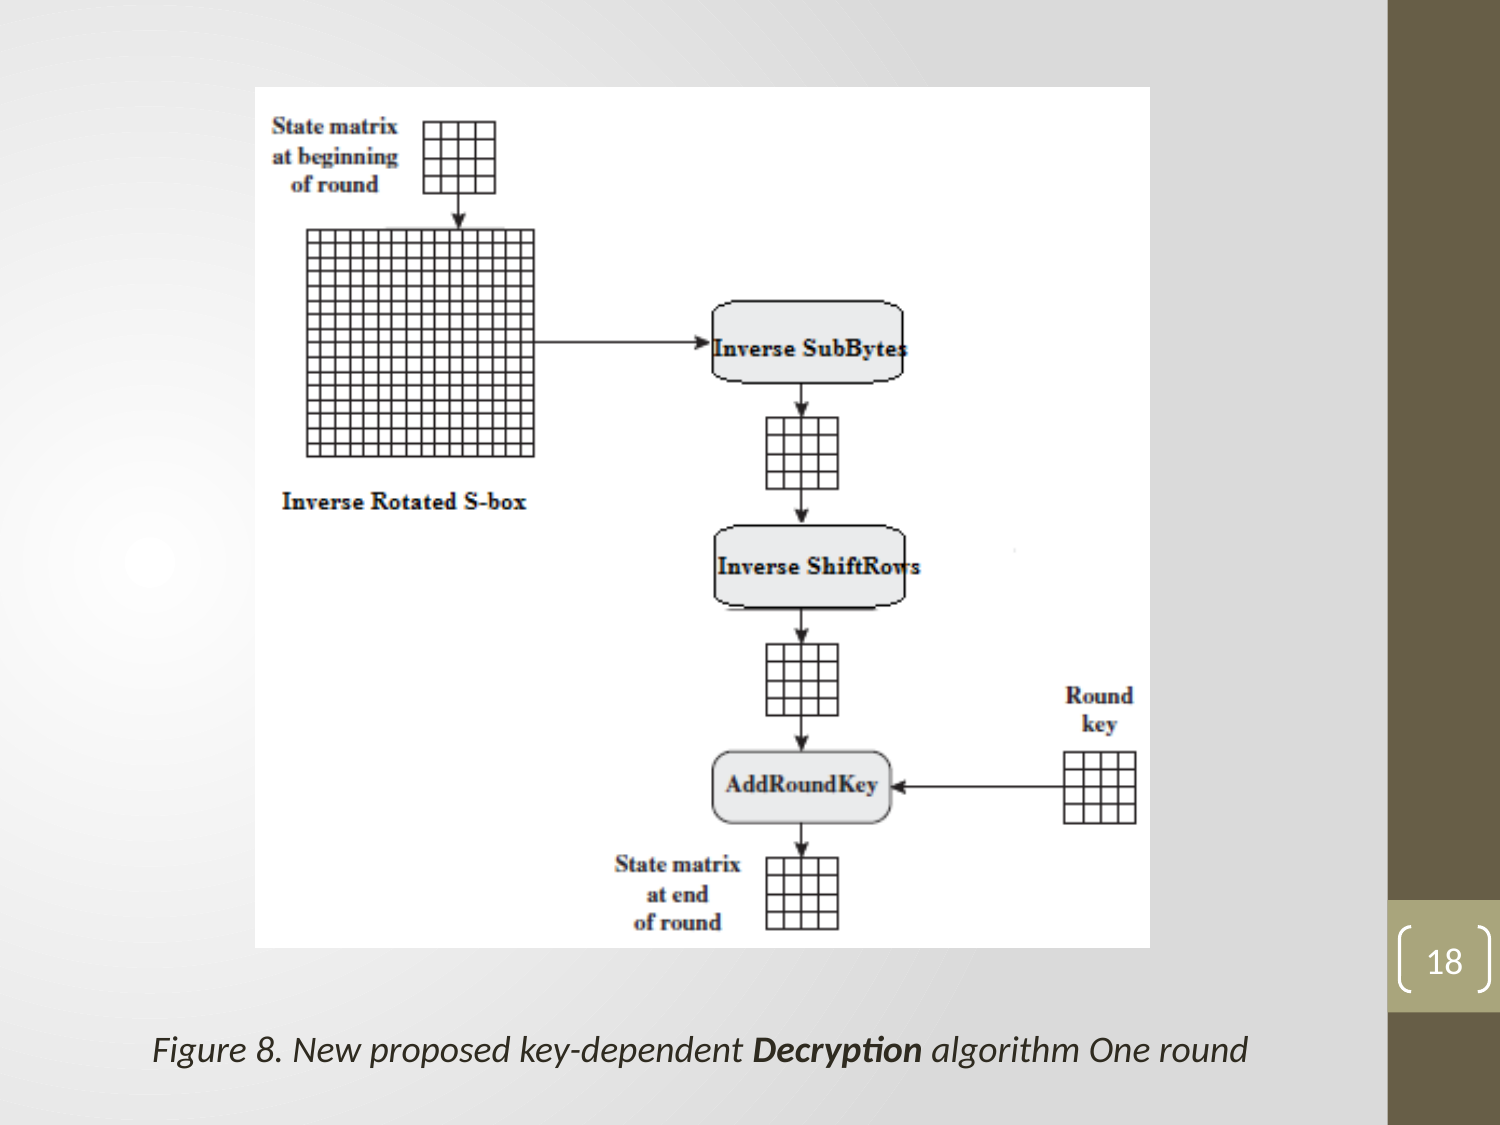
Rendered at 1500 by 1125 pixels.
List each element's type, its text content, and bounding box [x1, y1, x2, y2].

slide_number 18 [1397, 925, 1492, 994]
picture [255, 86, 1151, 948]
text_box Figure 8. New proposed key-dependent Decryption algorithm One round [137, 1017, 1338, 1078]
